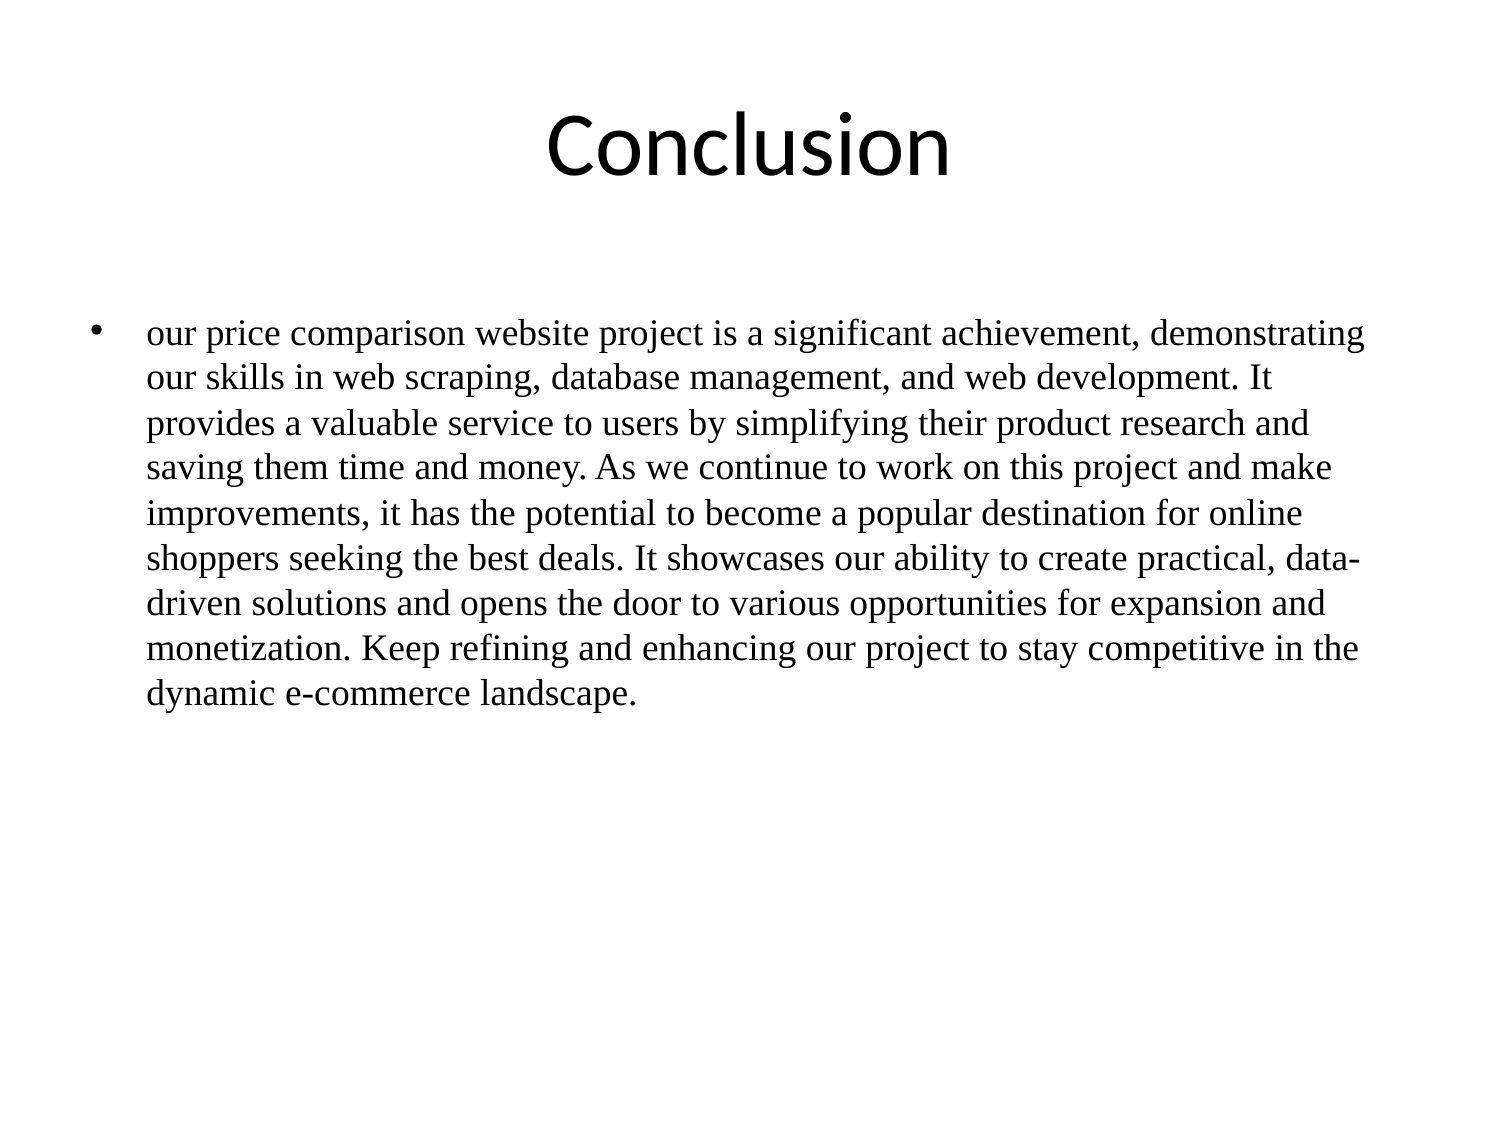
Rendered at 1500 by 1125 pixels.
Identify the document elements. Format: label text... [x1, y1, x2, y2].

list our price comparison website project is a significant achievement, demonstrating our skills in web scraping, database management, and web development. It provides a valuable service to users by simplifying their product research and saving them time and money. As we continue to work on this project and make improvements, it has the potential to become a popular destination for online shoppers seeking the best deals. It showcases our ability to create practical, data-driven solutions and opens the door to various opportunities for expansion and monetization. Keep refining and enhancing our project to stay competitive in the dynamic e-commerce landscape. [75, 299, 1425, 1125]
title Conclusion [75, 45, 1425, 233]
